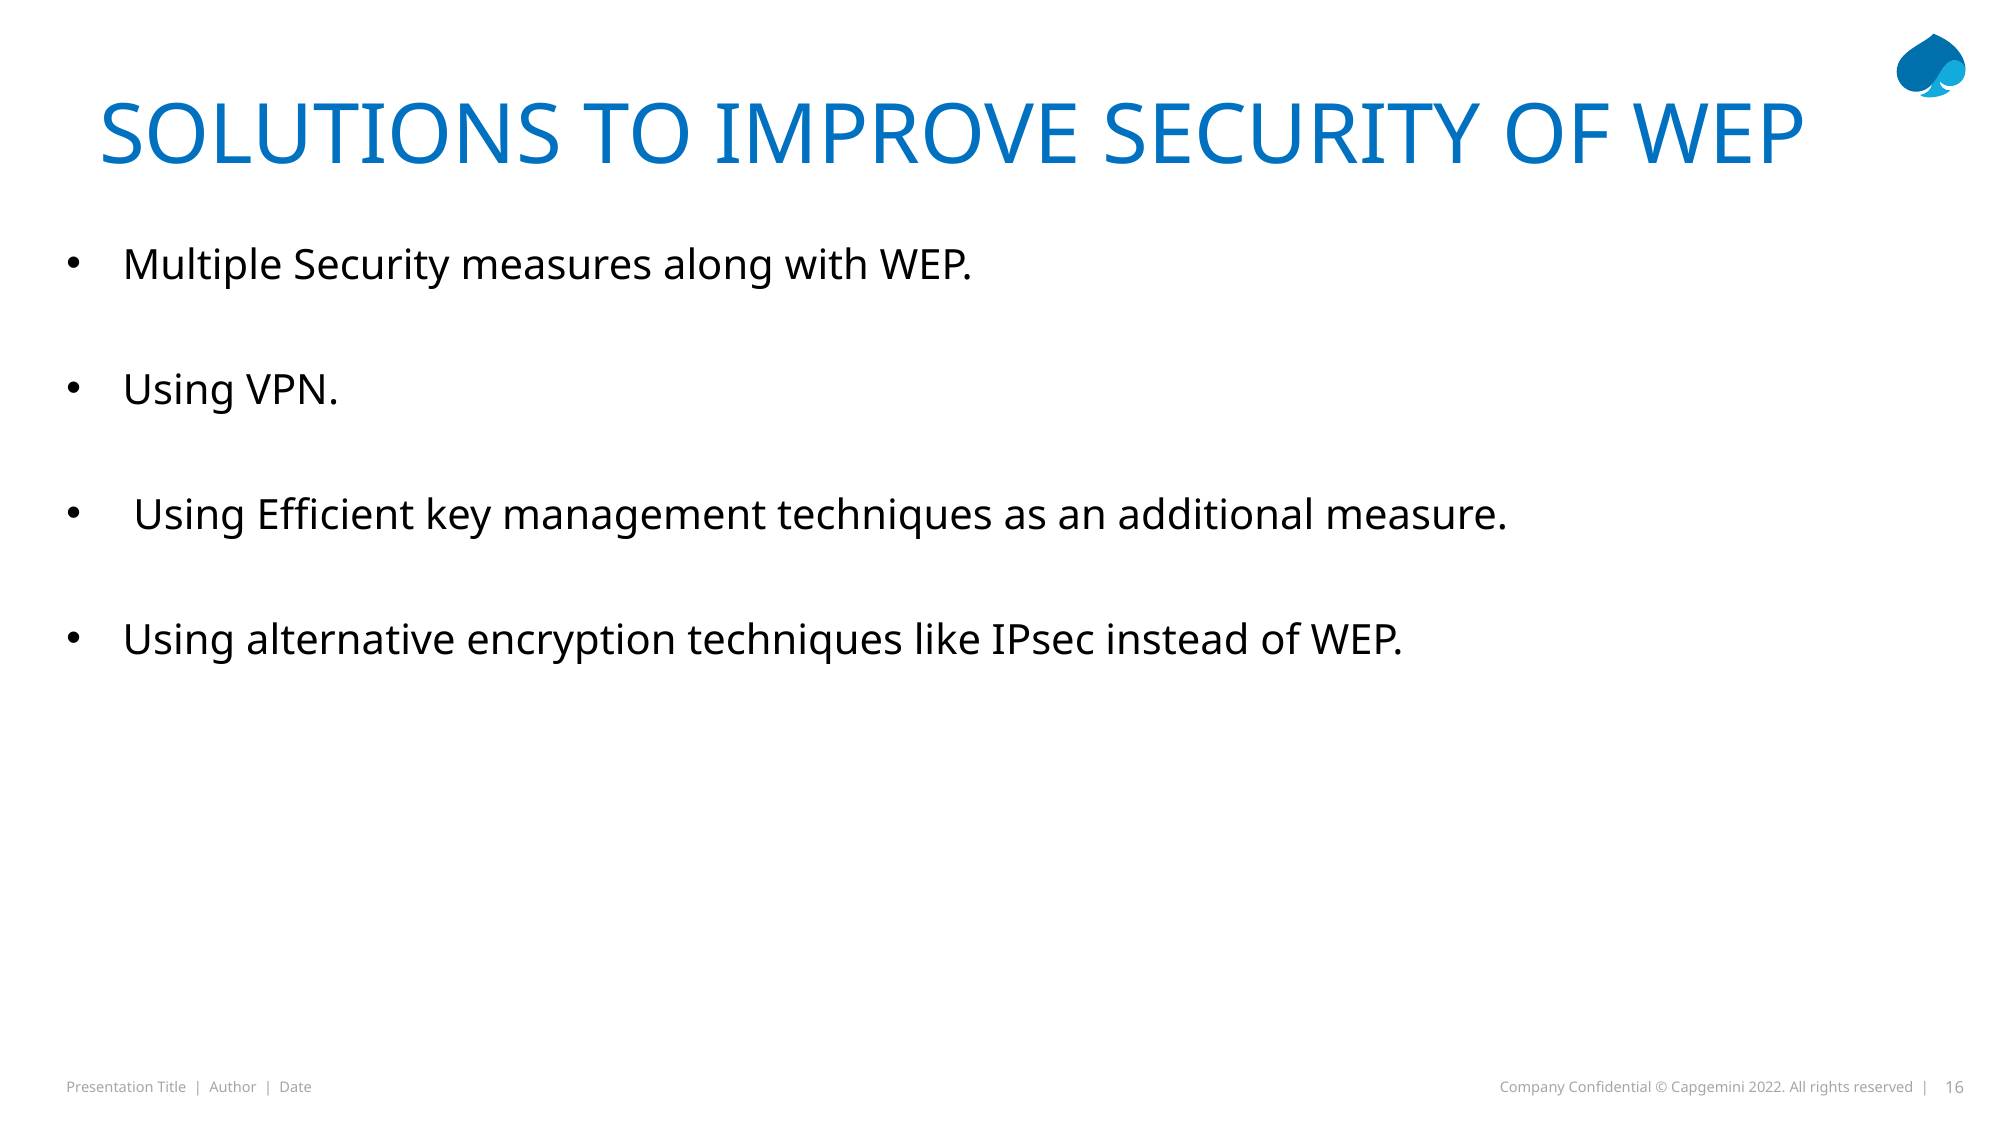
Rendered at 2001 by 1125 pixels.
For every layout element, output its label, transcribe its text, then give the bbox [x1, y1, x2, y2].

title solutions to improve security of WEP [66, 63, 1863, 182]
list Multiple Security measures along with WEP. Using VPN. Using Efficient key management techniques as an additional measure. Using alternative encryption techniques like IPsec instead of WEP. [66, 237, 1933, 1062]
